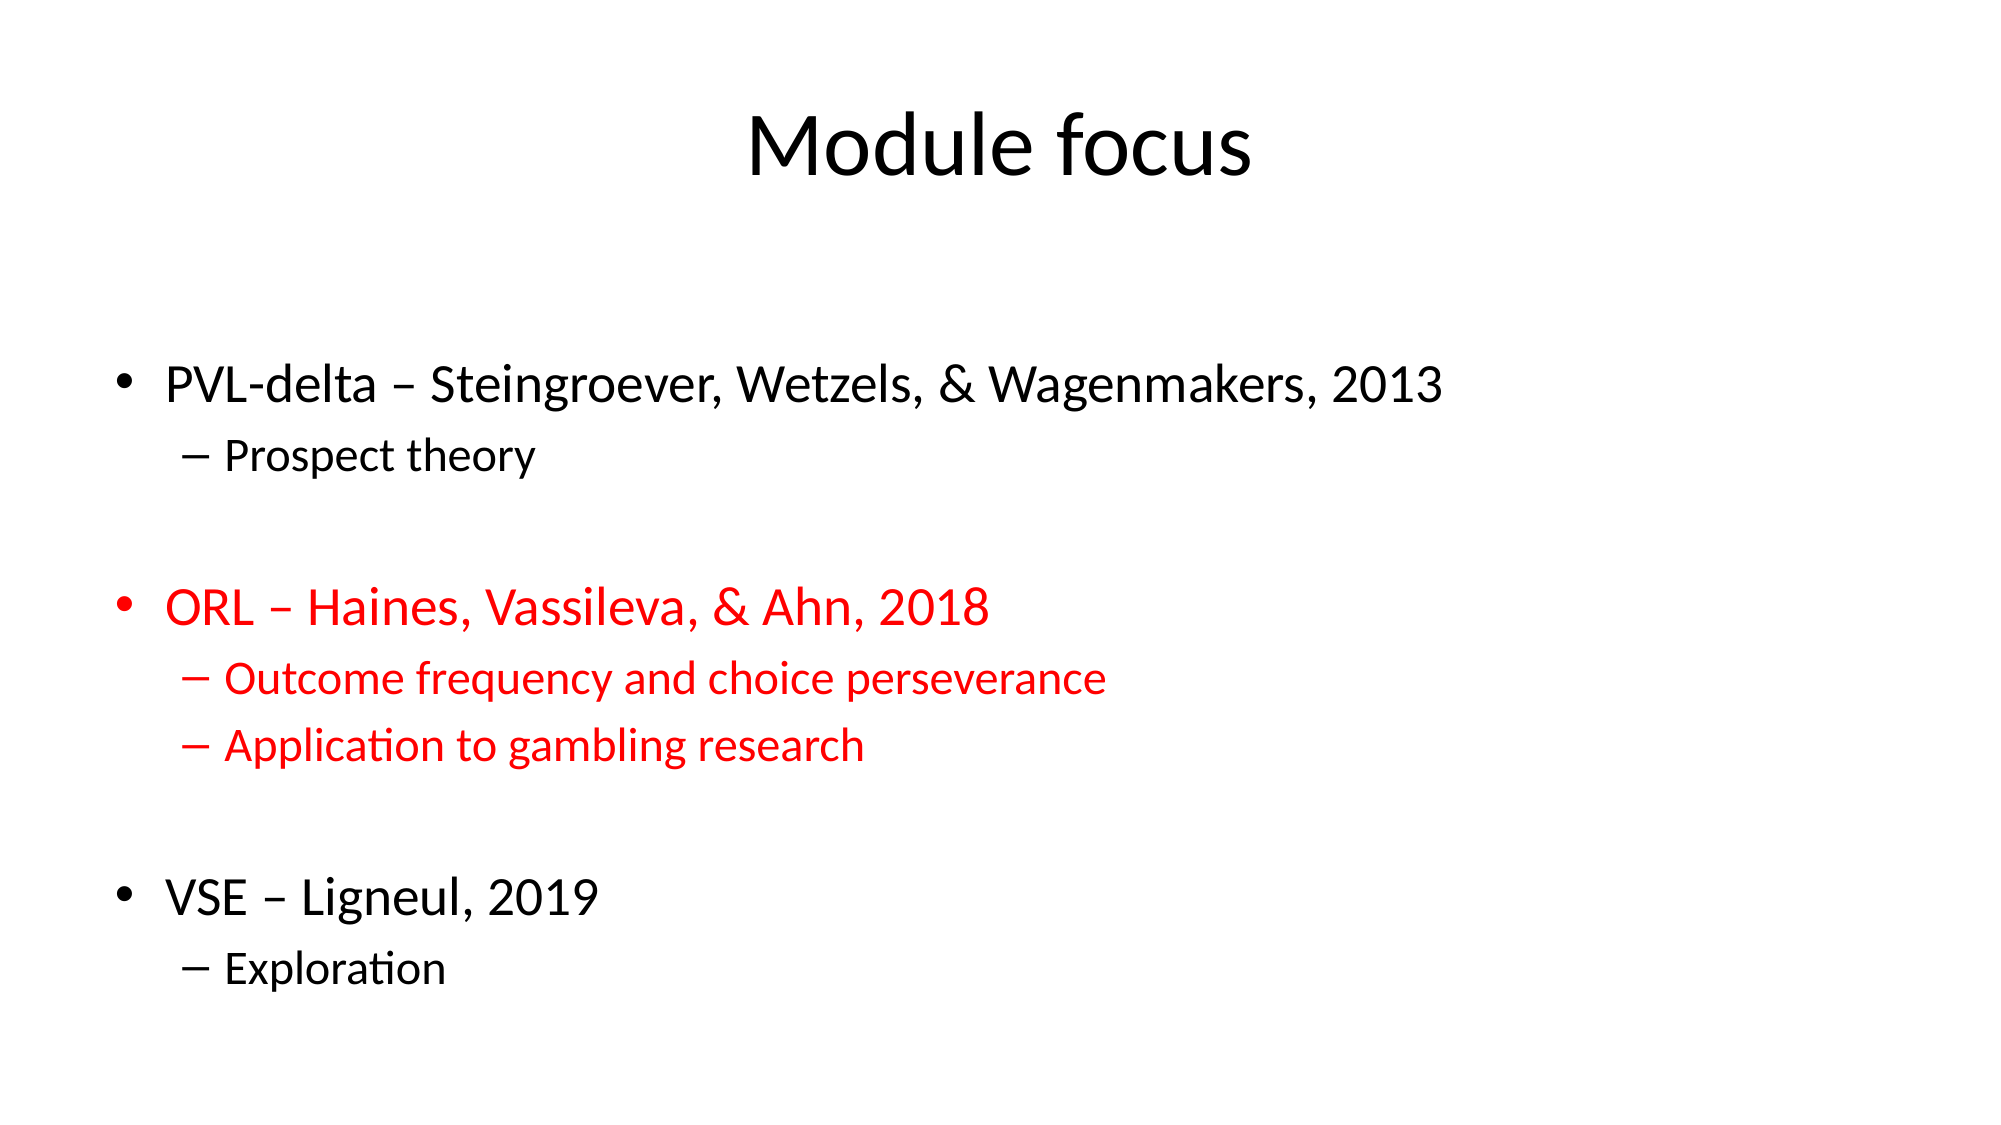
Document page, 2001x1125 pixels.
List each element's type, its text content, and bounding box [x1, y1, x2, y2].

title Module focus [99, 45, 1900, 233]
list PVL-delta – Steingroever, Wetzels, & Wagenmakers, 2013 Prospect theory ORL – Haines, Vassileva, & Ahn, 2018 Outcome frequency and choice perseverance Application to gambling research VSE – Ligneul, 2019 Exploration [99, 262, 1900, 1005]
